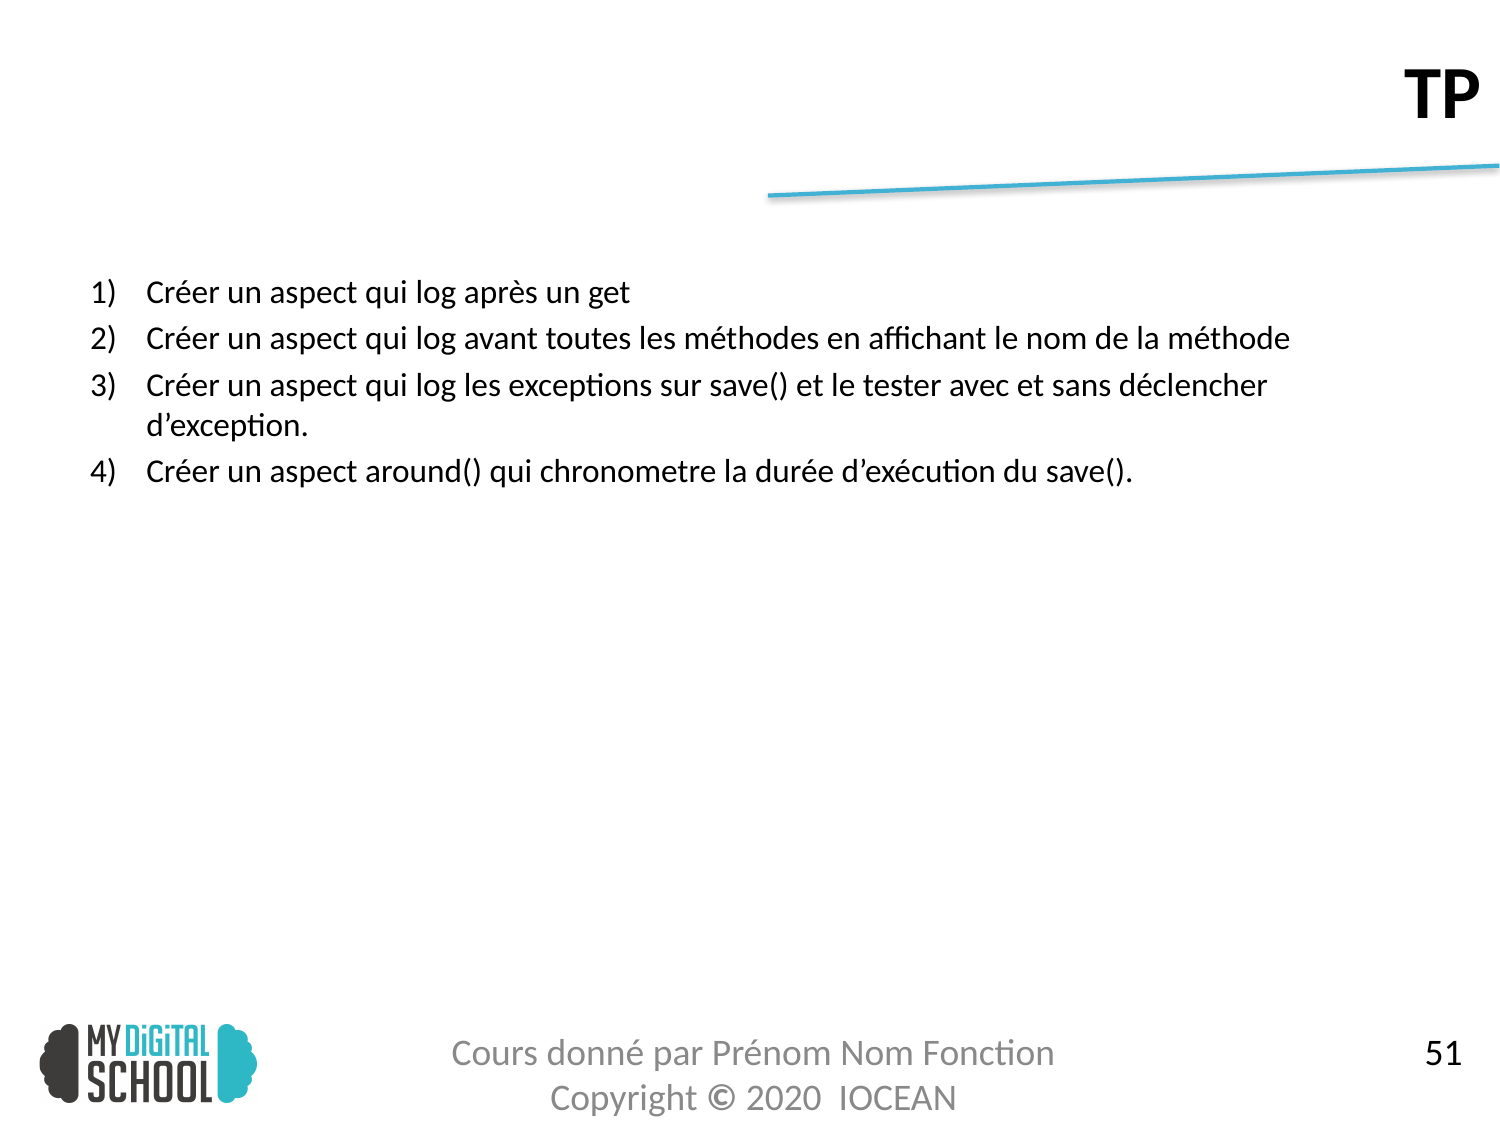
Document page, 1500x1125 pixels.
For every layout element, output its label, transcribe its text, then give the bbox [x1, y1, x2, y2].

picture [39, 1024, 257, 1103]
slide_number 52 [1409, 1020, 1500, 1106]
list Créer un aspect qui log après un get Créer un aspect qui log avant toutes les méthodes en affichant le nom de la méthode Créer un aspect qui log les exceptions sur save() et le tester avec et sans déclencher d’exception. Créer un aspect around() qui chronometre la durée d’exécution du save(). [75, 262, 1425, 1005]
title TP [146, 21, 1497, 156]
